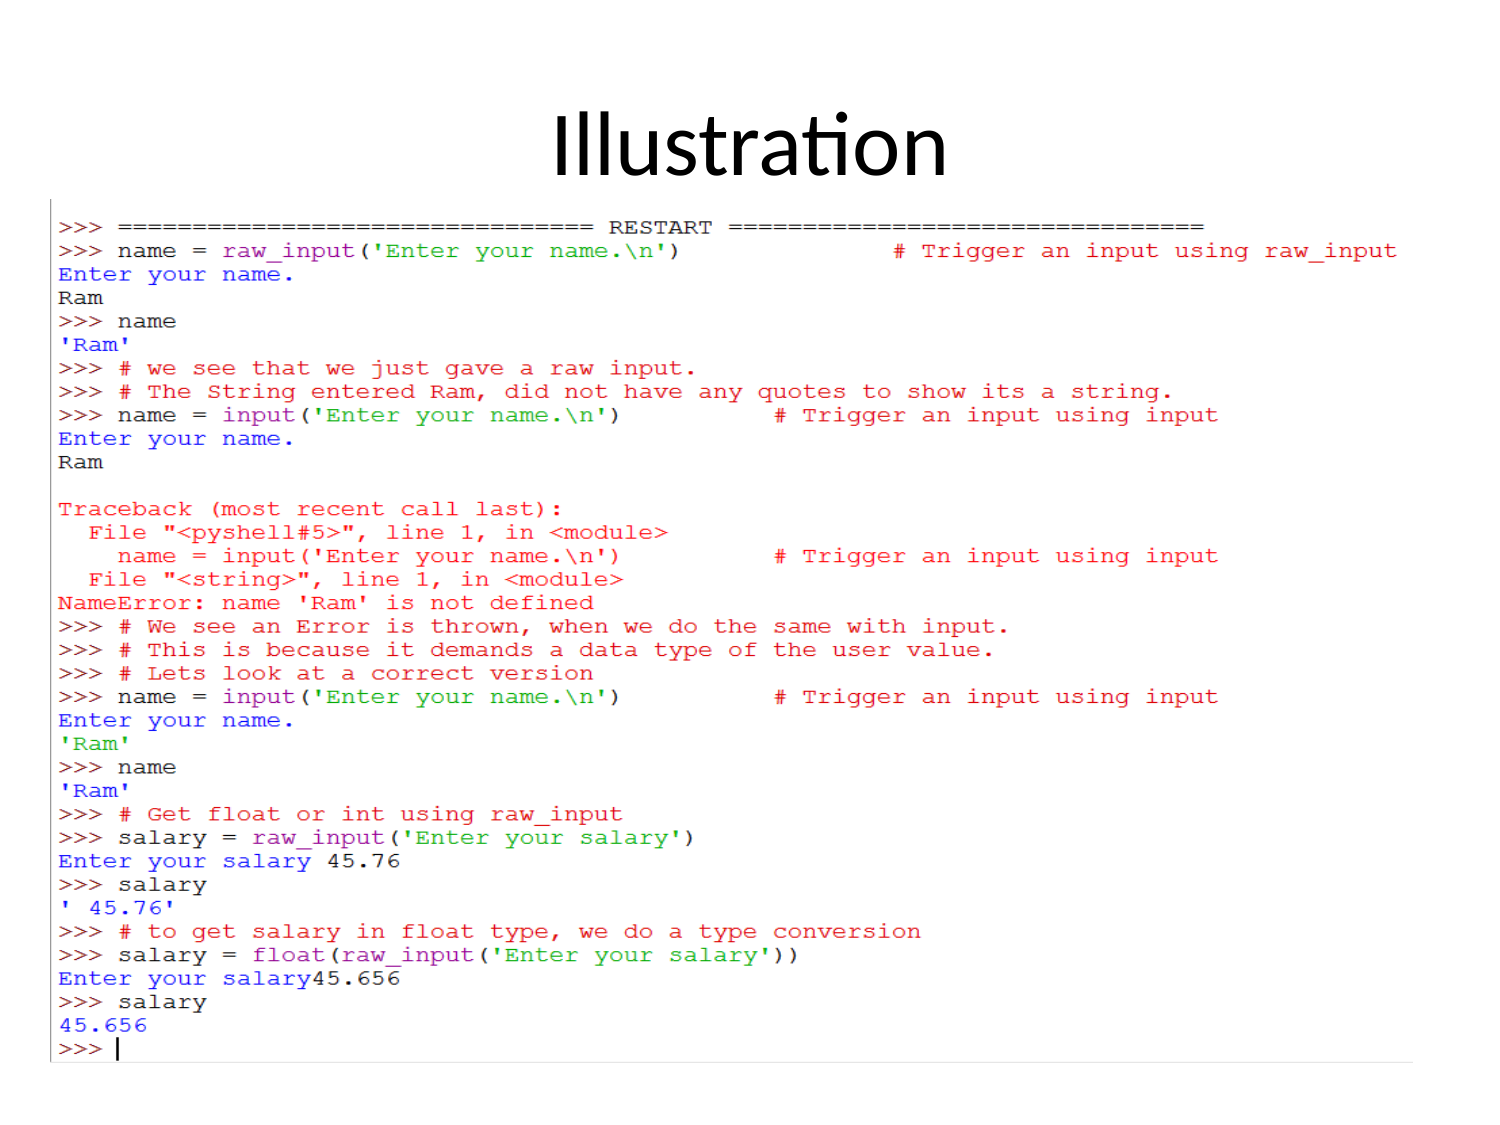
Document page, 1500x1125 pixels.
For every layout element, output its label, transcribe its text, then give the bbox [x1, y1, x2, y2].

text_box Illustration [74, 45, 1425, 233]
picture [49, 199, 1413, 1063]
